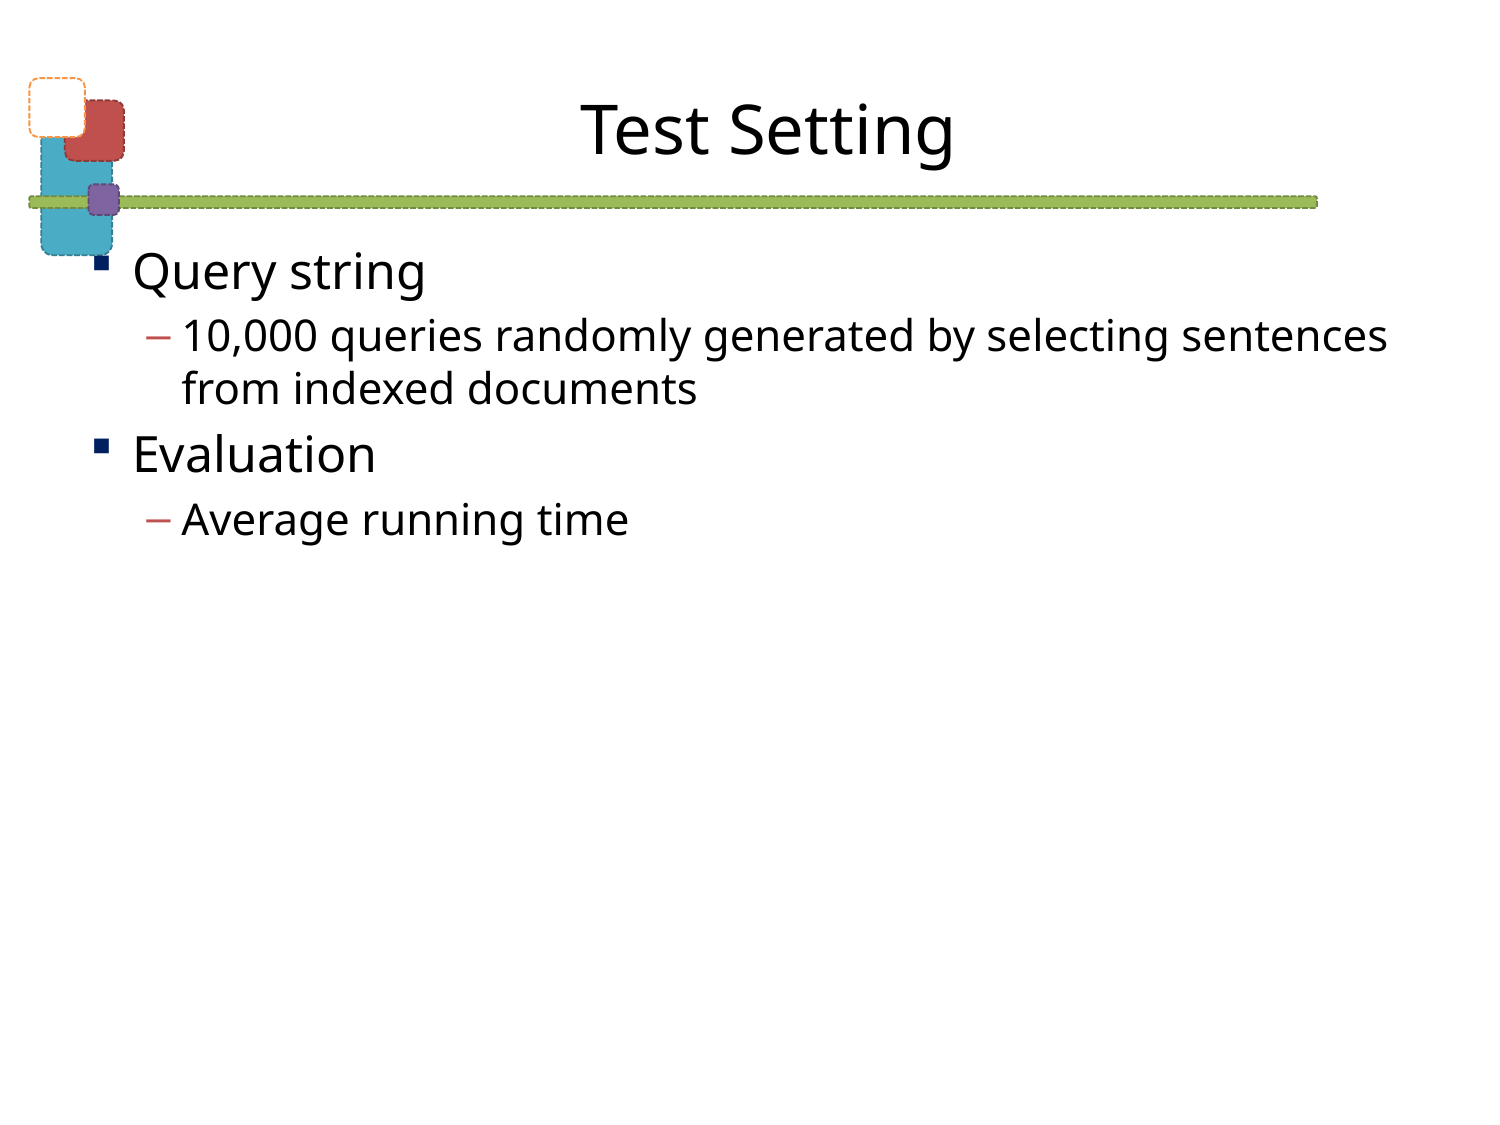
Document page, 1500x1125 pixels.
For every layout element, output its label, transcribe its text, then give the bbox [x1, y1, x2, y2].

list Query string 10,000 queries randomly generated by selecting sentences from indexed documents Evaluation Average running time [75, 231, 1425, 1005]
title Test Setting [112, 45, 1425, 209]
